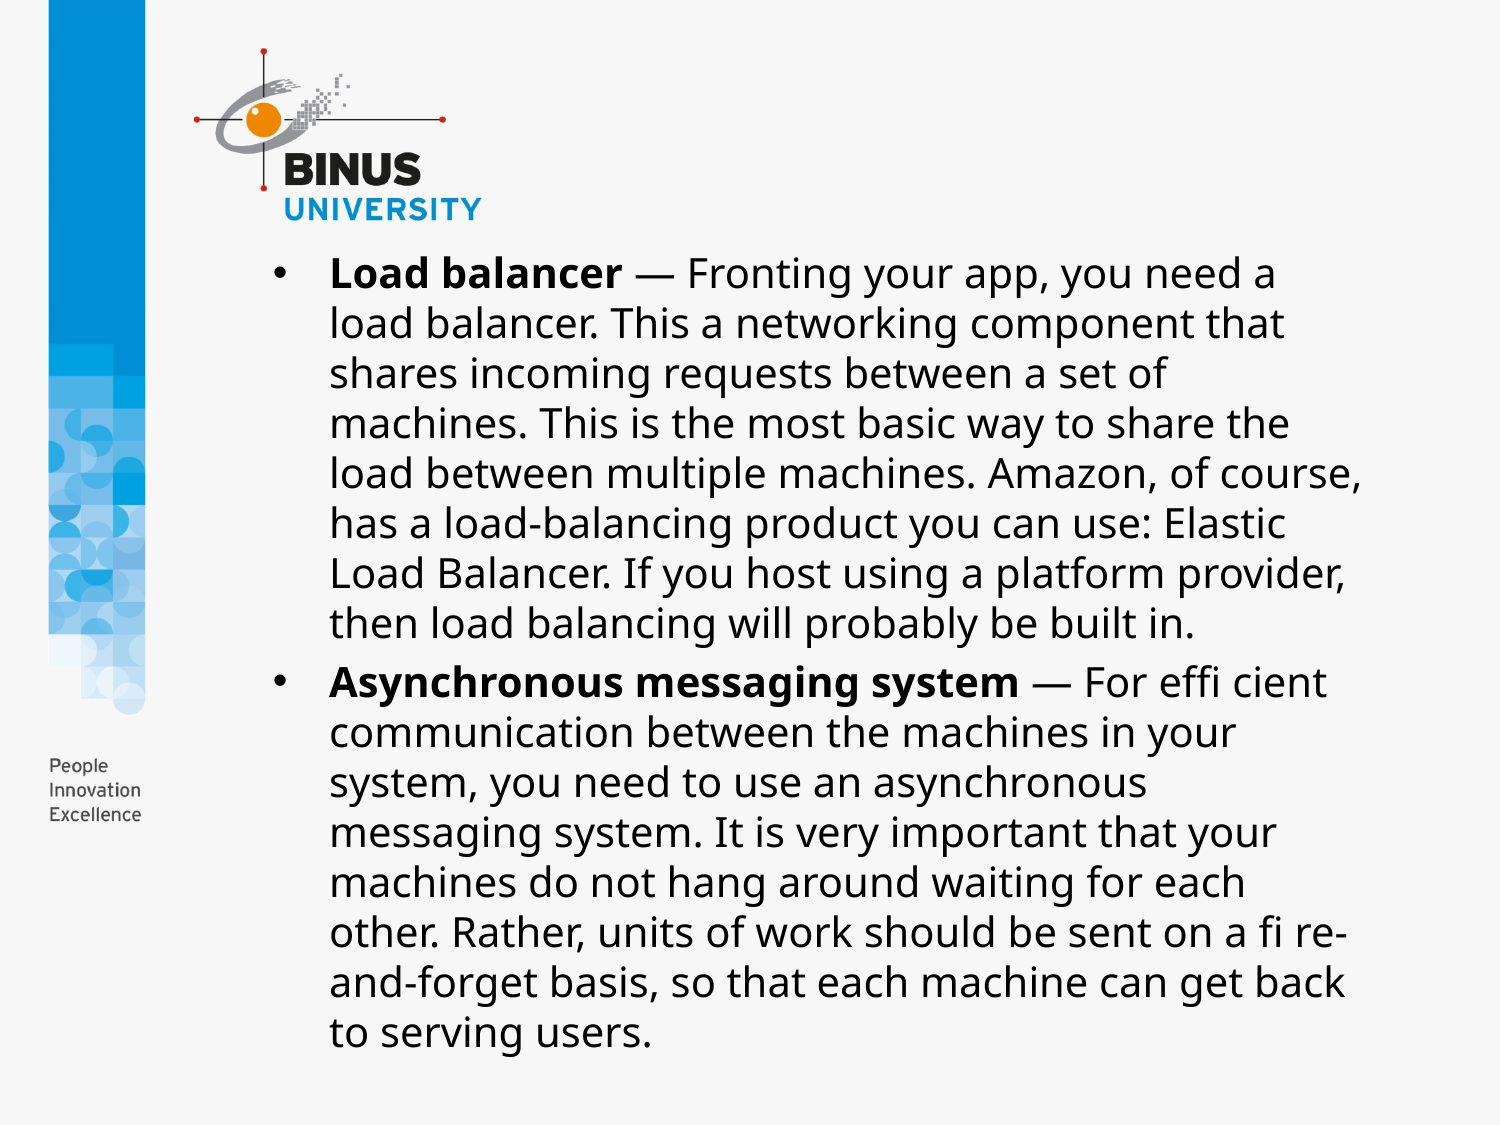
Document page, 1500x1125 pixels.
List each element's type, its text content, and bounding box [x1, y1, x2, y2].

list Load balancer — Fronting your app, you need a load balancer. This a networking component that shares incoming requests between a set of machines. This is the most basic way to share the load between multiple machines. Amazon, of course, has a load-balancing product you can use: Elastic Load Balancer. If you host using a platform provider, then load balancing will probably be built in. Asynchronous messaging system — For effi cient communication between the machines in your system, you need to use an asynchronous messaging system. It is very important that your machines do not hang around waiting for each other. Rather, units of work should be sent on a fi re-and-forget basis, so that each machine can get back to serving users. [257, 239, 1380, 739]
picture [0, 0, 1500, 846]
